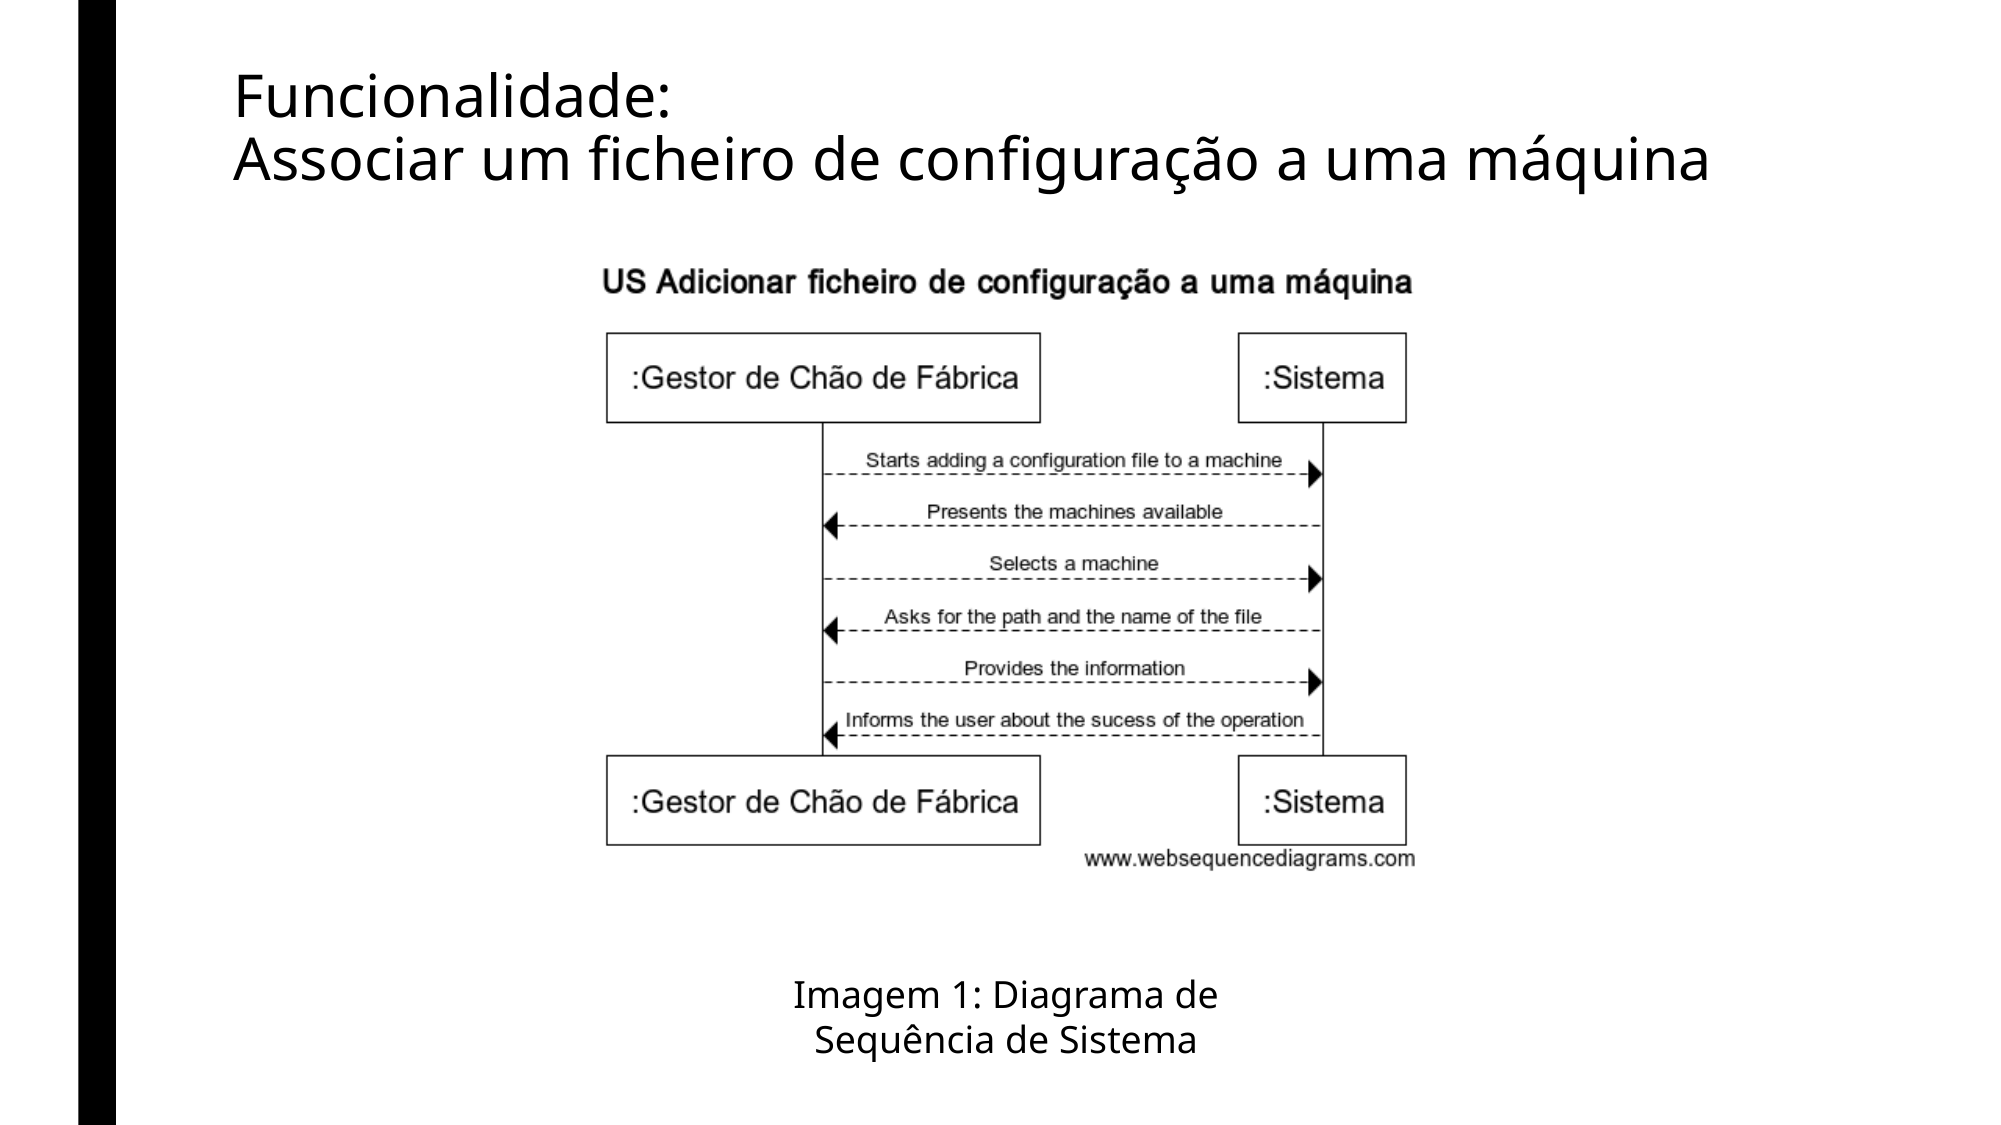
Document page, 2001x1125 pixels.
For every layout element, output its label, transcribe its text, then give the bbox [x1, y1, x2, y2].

text_box Imagem 1: Diagrama de Sequência de Sistema [750, 963, 1263, 1069]
picture [583, 242, 1429, 882]
title Funcionalidade: Associar um ficheiro de configuração a uma máquina [218, 59, 1794, 243]
